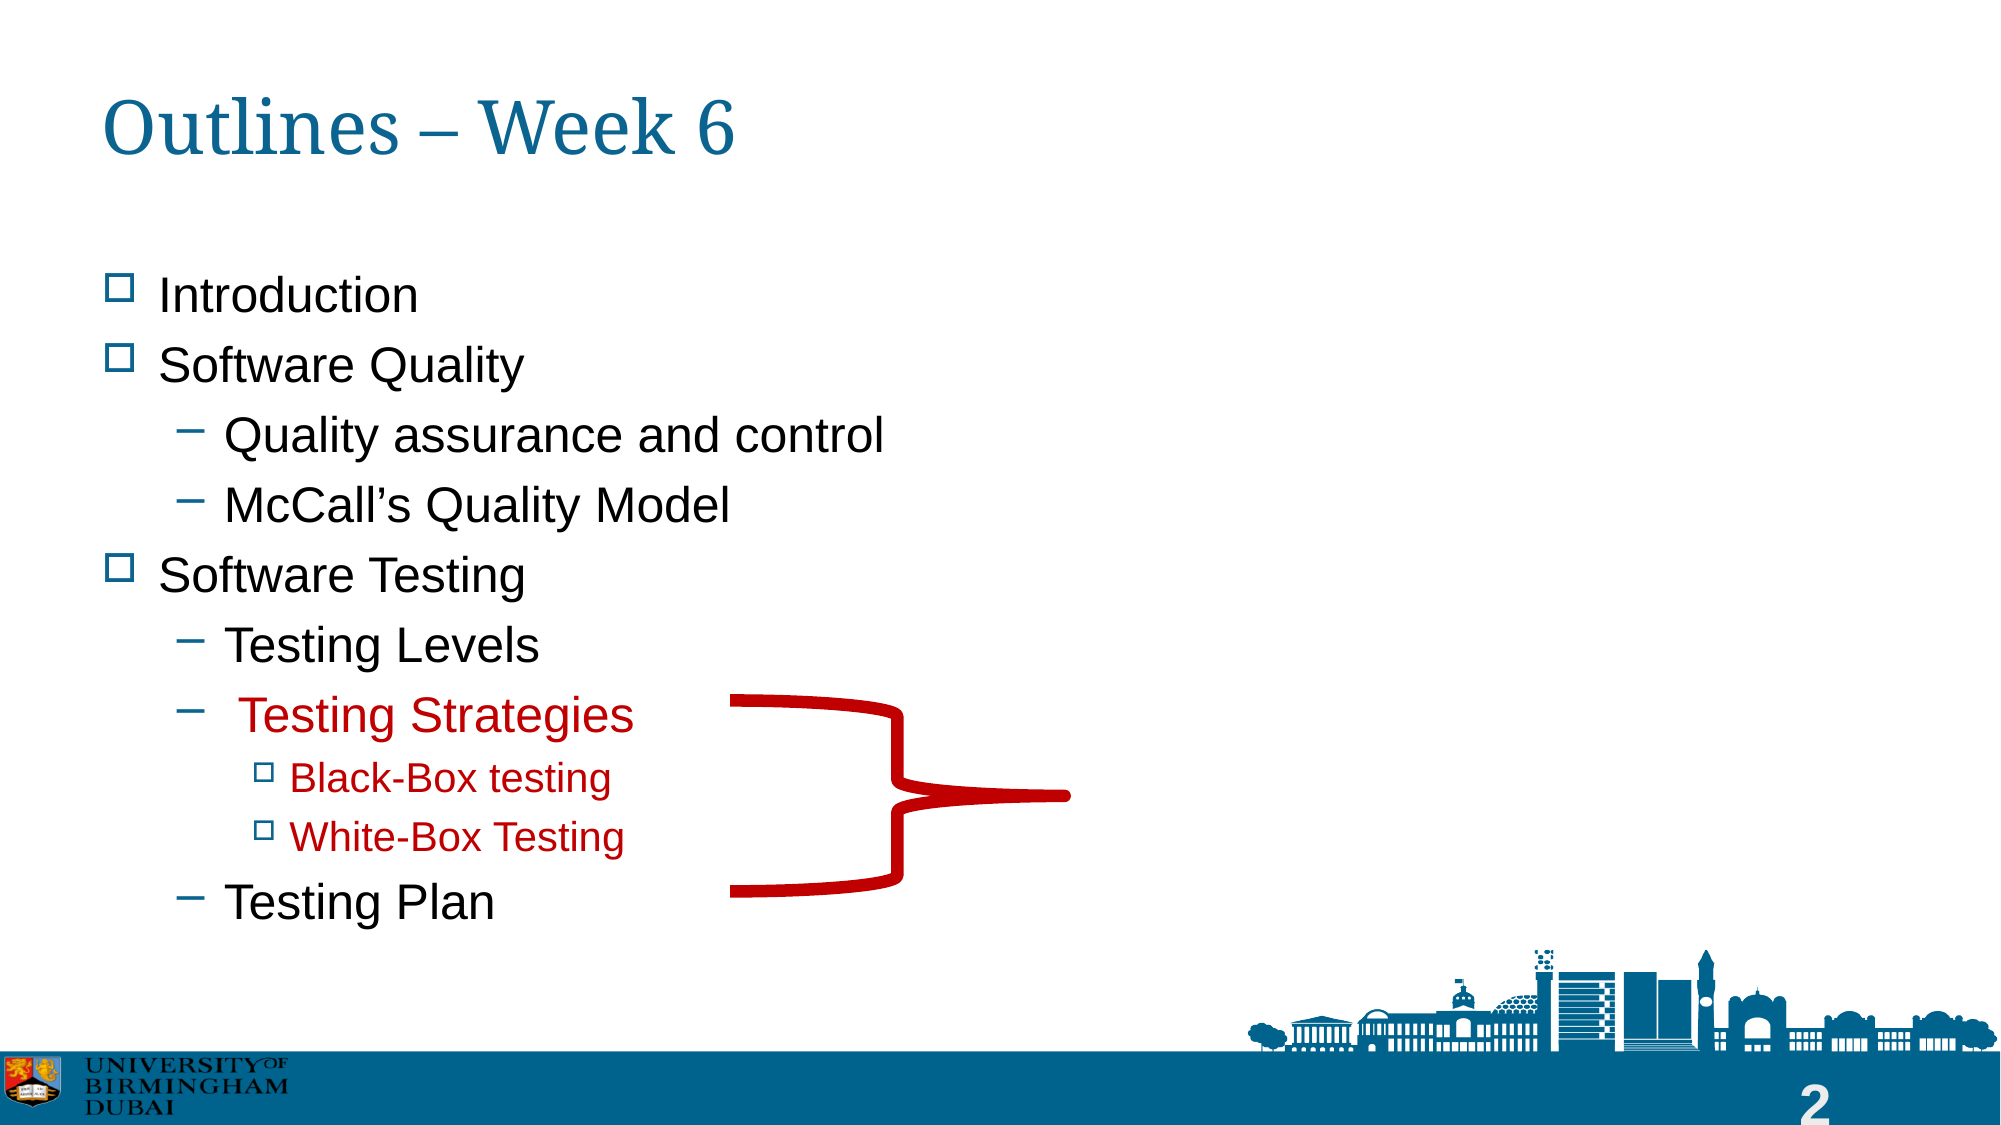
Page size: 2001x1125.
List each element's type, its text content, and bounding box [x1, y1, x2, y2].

picture [1832, 1039, 1837, 1051]
picture [1452, 1043, 1458, 1051]
picture [1478, 1043, 1483, 1051]
picture [1745, 1018, 1770, 1038]
picture [1950, 1039, 1955, 1050]
picture [1920, 1039, 1925, 1050]
picture [1928, 1039, 1940, 1050]
picture [1305, 1027, 1309, 1042]
picture [1840, 1039, 1844, 1051]
picture [1445, 1025, 1449, 1037]
picture [1389, 1039, 1393, 1051]
picture [1461, 1043, 1466, 1051]
text_box [730, 700, 1065, 892]
picture [5, 1057, 60, 1107]
picture [1478, 1025, 1483, 1037]
picture [1701, 998, 1711, 1006]
title Outlines – Week 6 [86, 30, 1930, 219]
picture [1802, 1120, 1829, 1125]
picture [0, 0, 2001, 1051]
picture [1943, 1039, 1947, 1050]
list Introduction Software Quality Quality assurance and control McCall’s Quality Model Software Testing Testing Levels Testing Strategies Black-Box testing White-Box Testing Testing Plan [86, 255, 1930, 953]
slide_number 2 [1784, 1059, 2000, 1120]
picture [1847, 1039, 1867, 1051]
picture [1327, 1027, 1331, 1042]
picture [1469, 1043, 1475, 1051]
picture [1437, 1025, 1442, 1037]
picture [1457, 1019, 1470, 1037]
picture [1444, 1043, 1449, 1051]
picture [1297, 1027, 1301, 1042]
picture [1389, 1024, 1393, 1035]
picture [1368, 1012, 1387, 1018]
